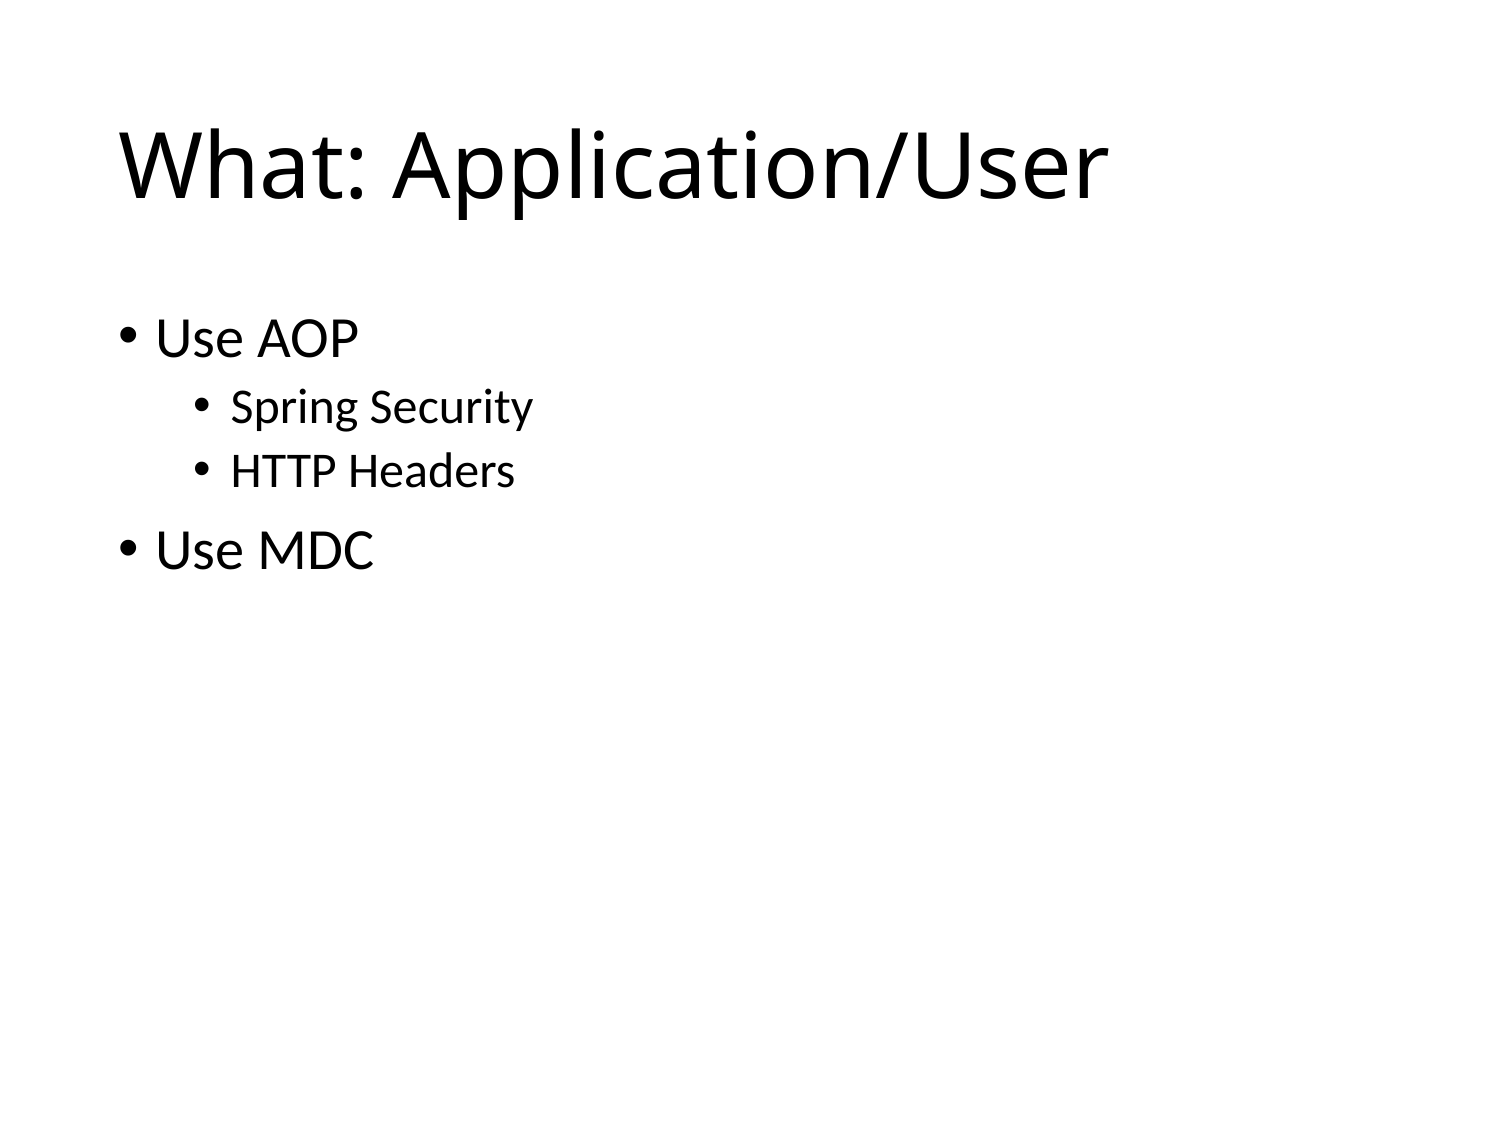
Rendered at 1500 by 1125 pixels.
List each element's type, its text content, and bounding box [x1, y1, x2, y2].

list Use AOP Spring Security HTTP Headers Use MDC [103, 299, 1397, 1014]
title What: Application/User [103, 59, 1397, 278]
